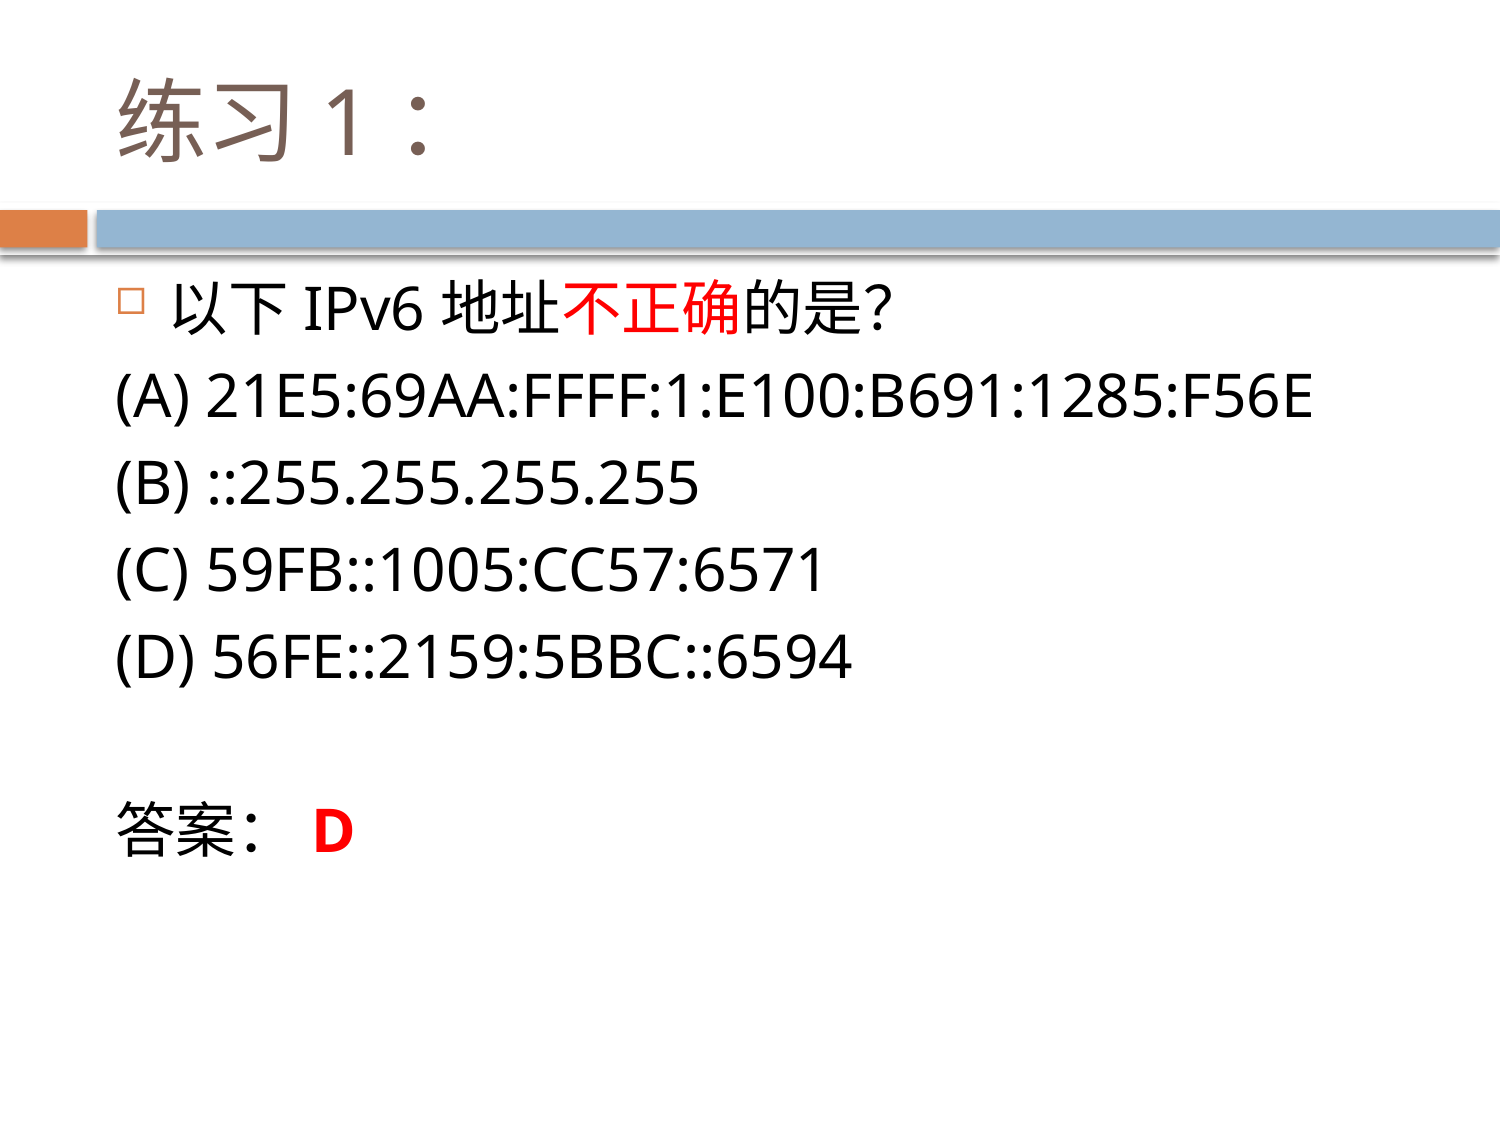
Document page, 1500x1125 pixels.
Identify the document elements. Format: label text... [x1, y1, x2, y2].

title 练习1： [100, 37, 1438, 200]
list 以下IPv6地址不正确的是？ (A) 21E5:69AA:FFFF:1:E100:B691:1285:F56E (B) ::255.255.255.255 (C) 59FB::1005:CC57:6571 (D) 56FE::2159:5BBC::6594 答案：D [100, 262, 1438, 1000]
